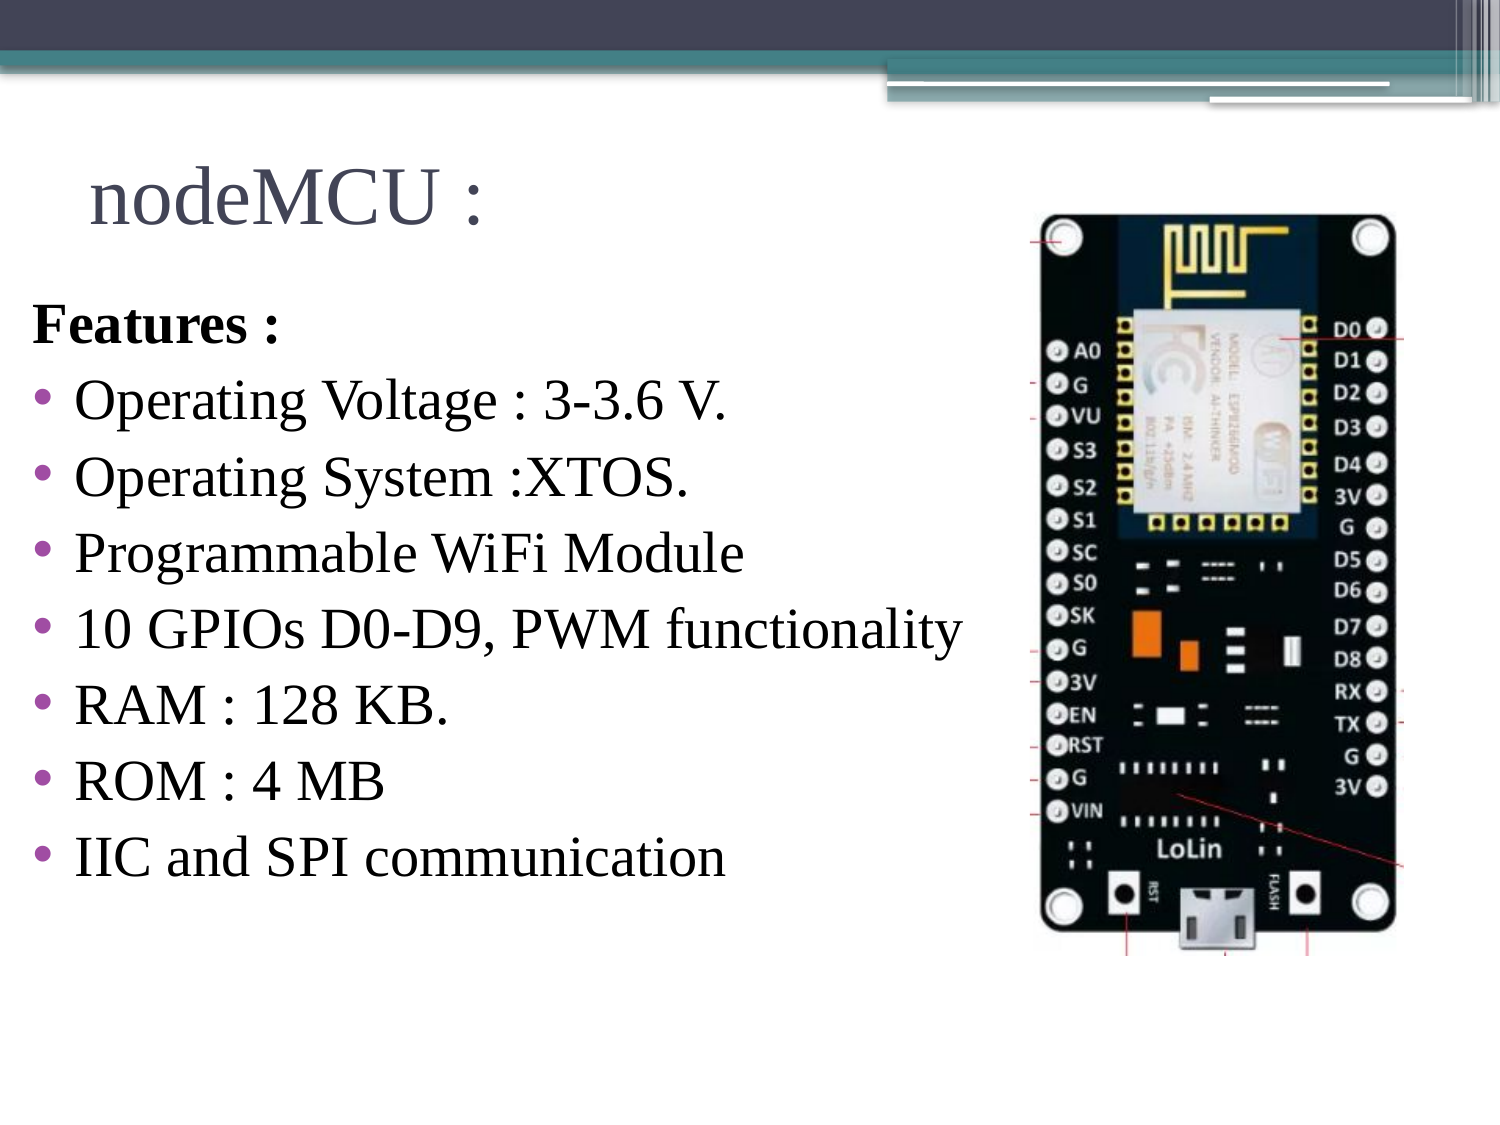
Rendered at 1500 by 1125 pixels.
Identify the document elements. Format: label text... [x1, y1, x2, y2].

picture [1029, 187, 1405, 957]
list Features : Operating Voltage : 3-3.6 V. Operating System :XTOS. Programmable WiFi Module 10 GPIOs D0-D9, PWM functionality RAM : 128 KB. ROM : 4 MB IIC and SPI communication [0, 278, 1350, 988]
title nodeMCU : [75, 103, 1425, 279]
